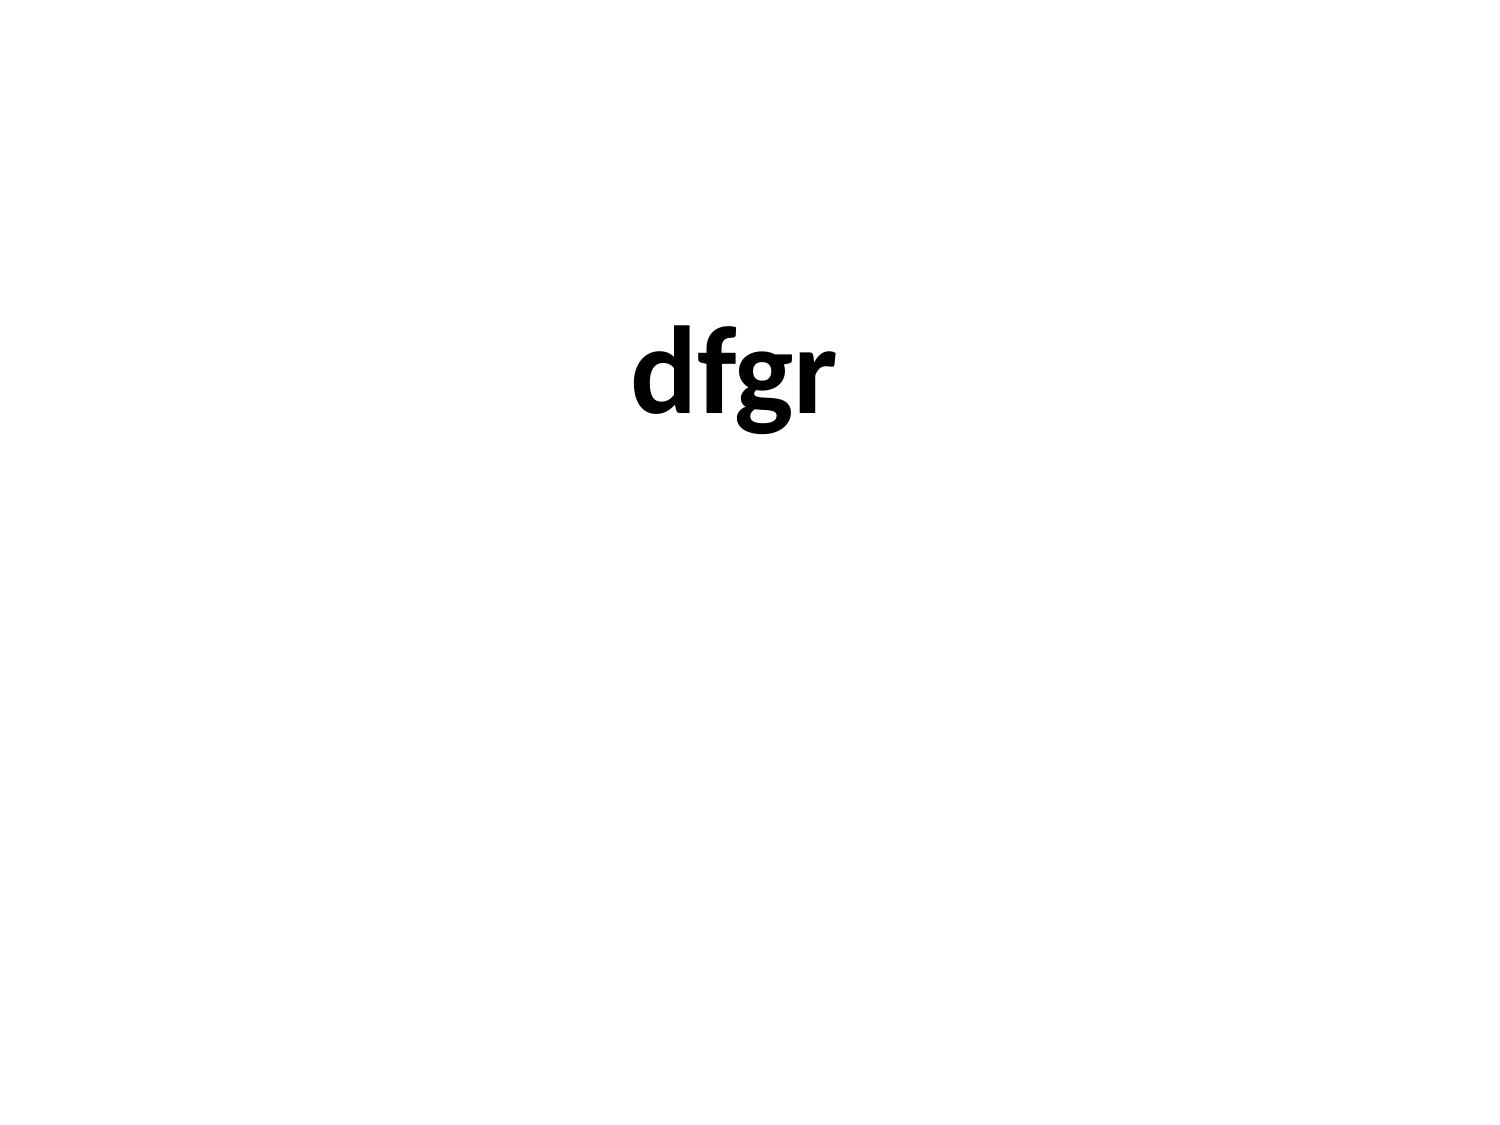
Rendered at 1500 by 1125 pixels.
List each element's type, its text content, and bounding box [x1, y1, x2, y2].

text_box dfgr [265, 281, 1204, 447]
